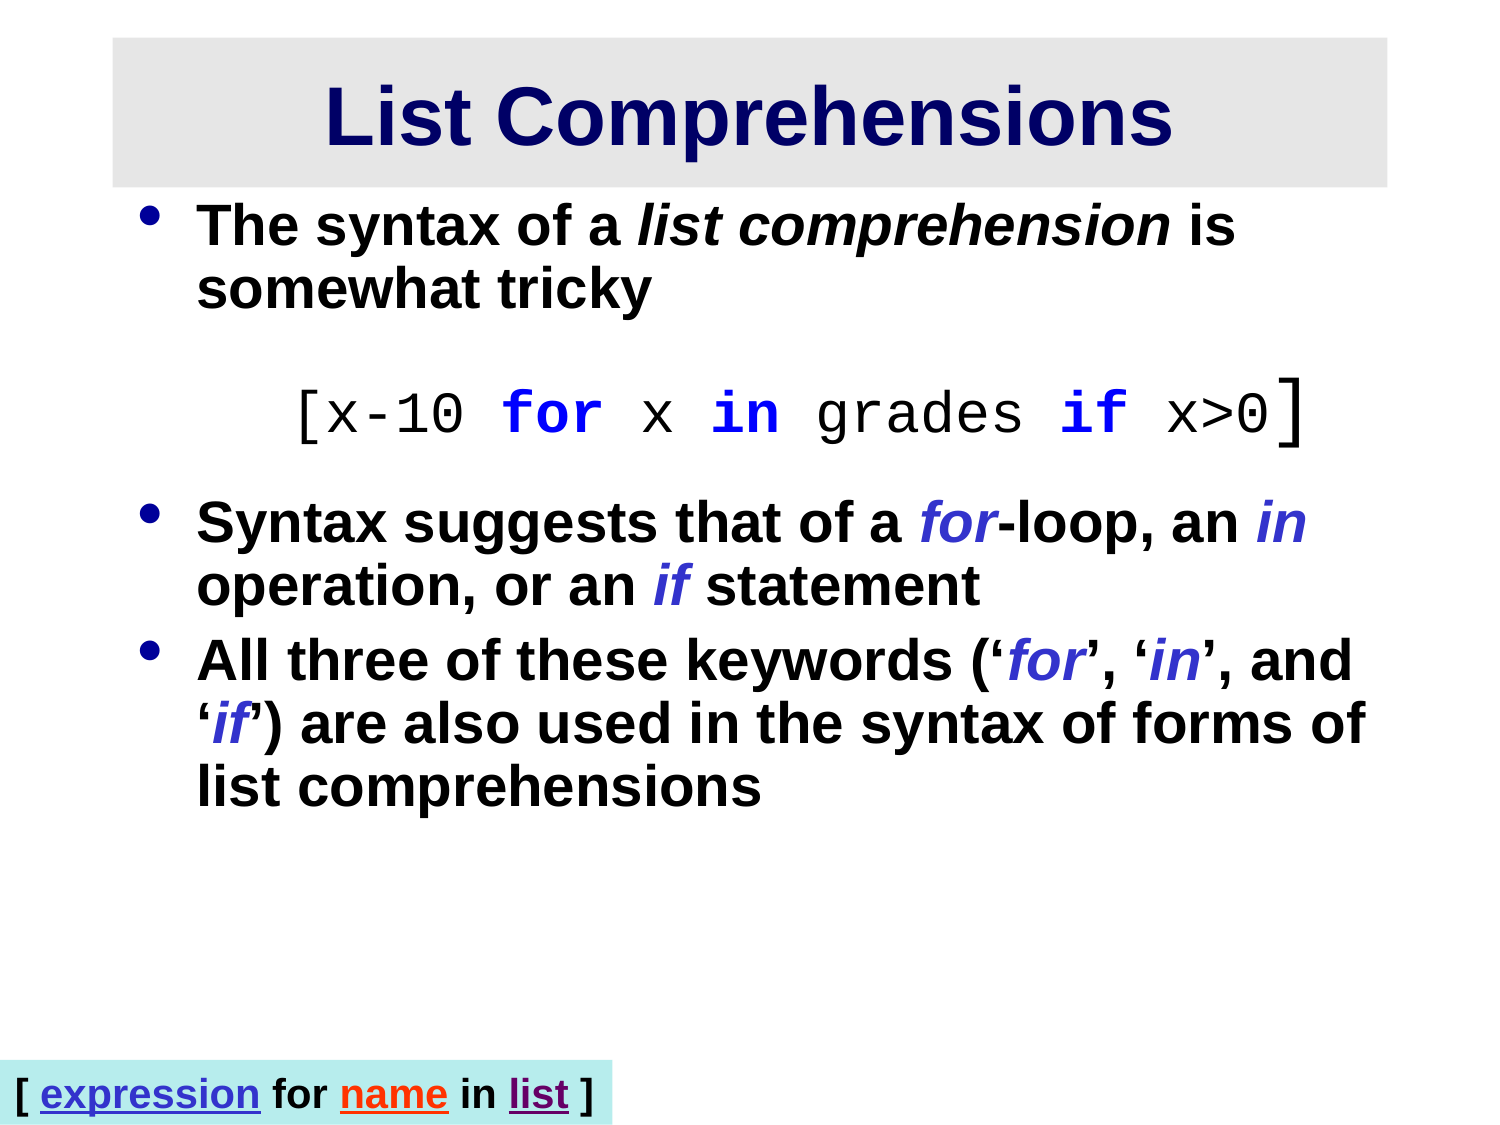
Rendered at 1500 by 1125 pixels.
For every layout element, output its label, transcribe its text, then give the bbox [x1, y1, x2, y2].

title List Comprehensions [112, 37, 1388, 188]
list The syntax of a list comprehension is somewhat tricky [x-10 for x in grades if x>0] Syntax suggests that of a for-loop, an in operation, or an if statement All three of these keywords (‘for’, ‘in’, and ‘if’) are also used in the syntax of forms of list comprehensions [125, 187, 1400, 1063]
text_box [ expression for name in list ] [0, 1059, 613, 1125]
